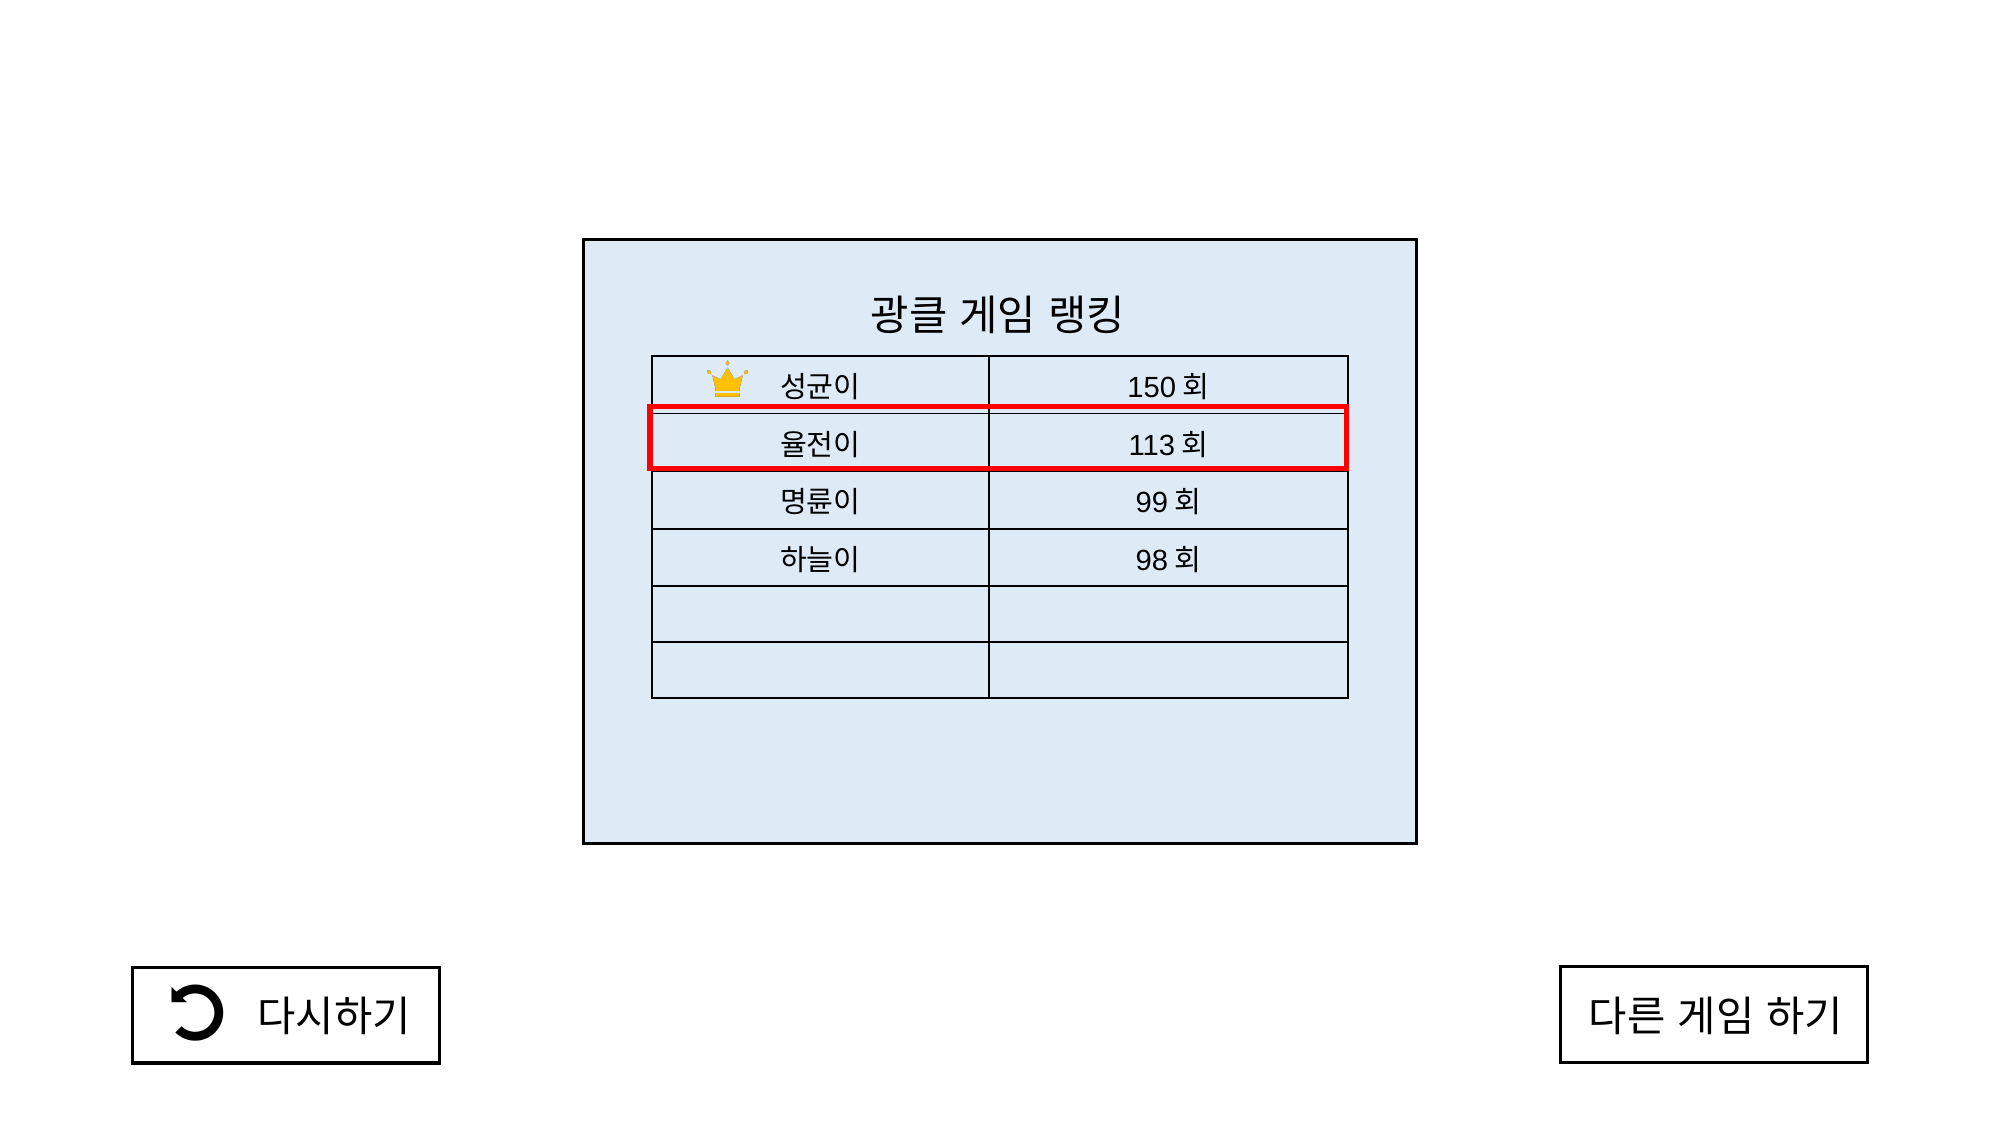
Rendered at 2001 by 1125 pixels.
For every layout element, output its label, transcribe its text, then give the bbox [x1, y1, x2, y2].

text_box [649, 406, 1347, 470]
text_box [582, 238, 1417, 845]
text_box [132, 967, 440, 1064]
table_cell [653, 643, 988, 697]
table_header 성균이 [653, 357, 988, 406]
table_cell 하늘이 [653, 530, 988, 585]
table_header 150회 [990, 357, 1347, 406]
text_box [1560, 966, 1873, 1063]
table_cell 명륜이 [653, 472, 988, 528]
table_cell [990, 643, 1347, 697]
table_cell [990, 587, 1347, 641]
table_cell 98회 [990, 530, 1347, 585]
text_box 광클 게임 랭킹 [855, 281, 1141, 346]
table_cell [653, 587, 988, 641]
picture [704, 355, 751, 402]
table_cell 99회 [990, 472, 1347, 528]
